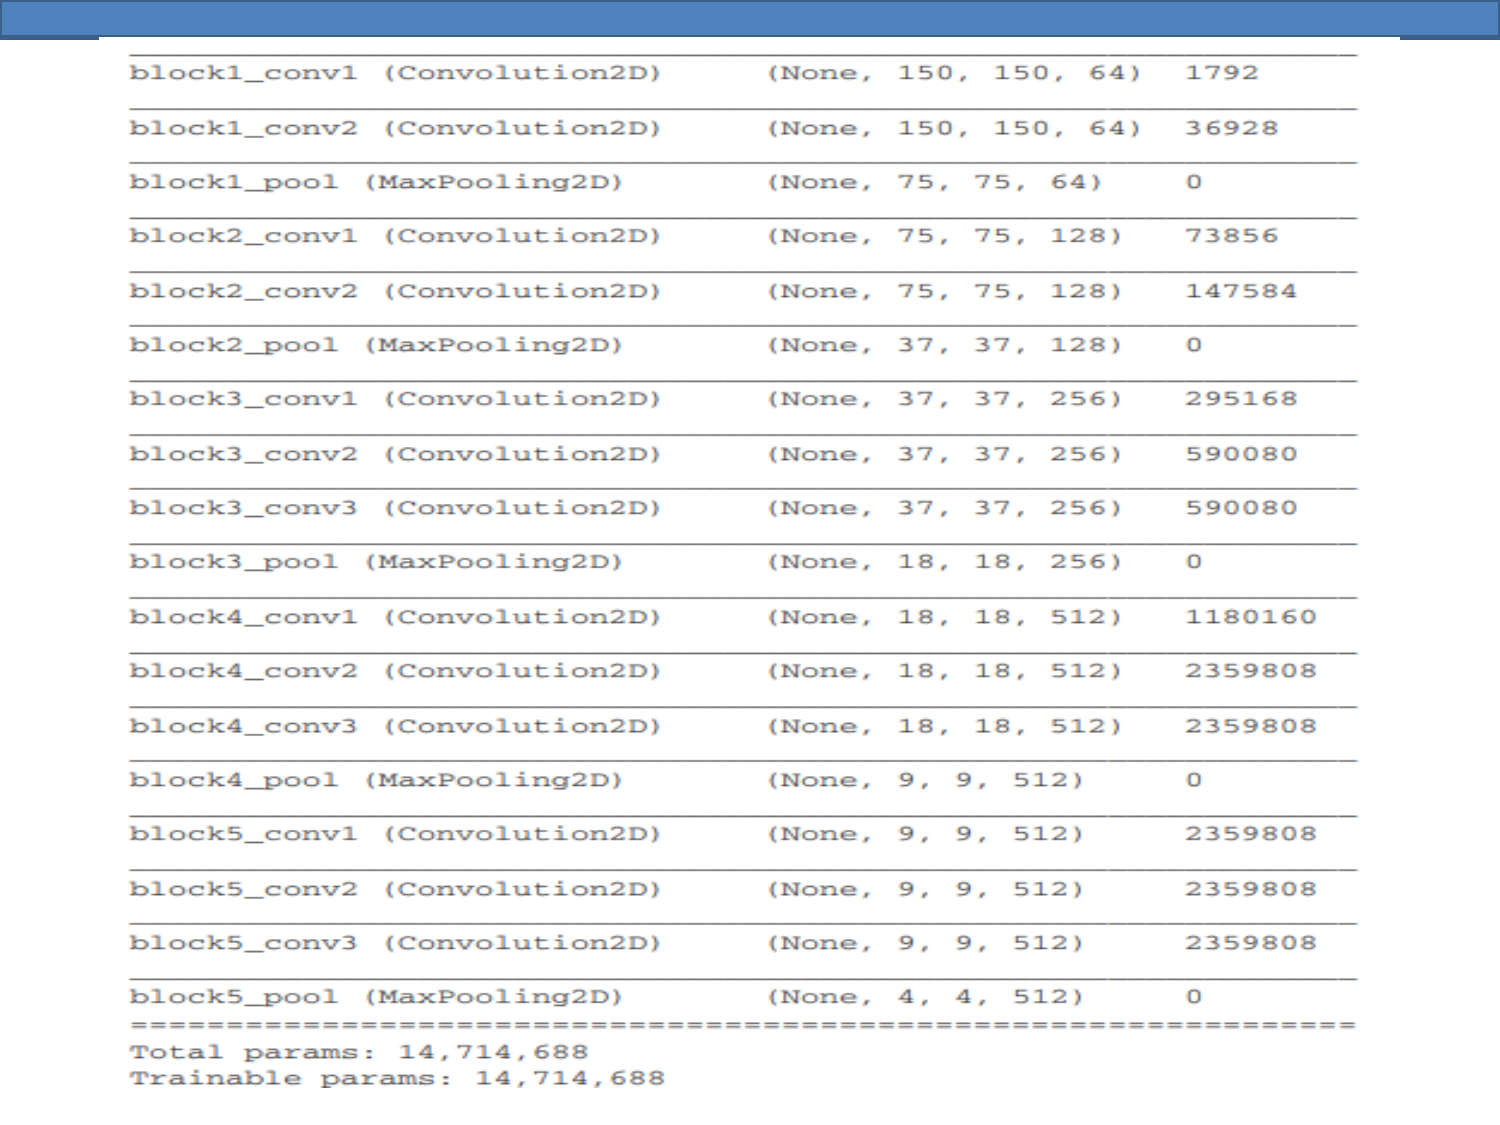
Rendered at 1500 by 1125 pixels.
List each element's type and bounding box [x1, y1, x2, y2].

picture [99, 37, 1401, 1088]
